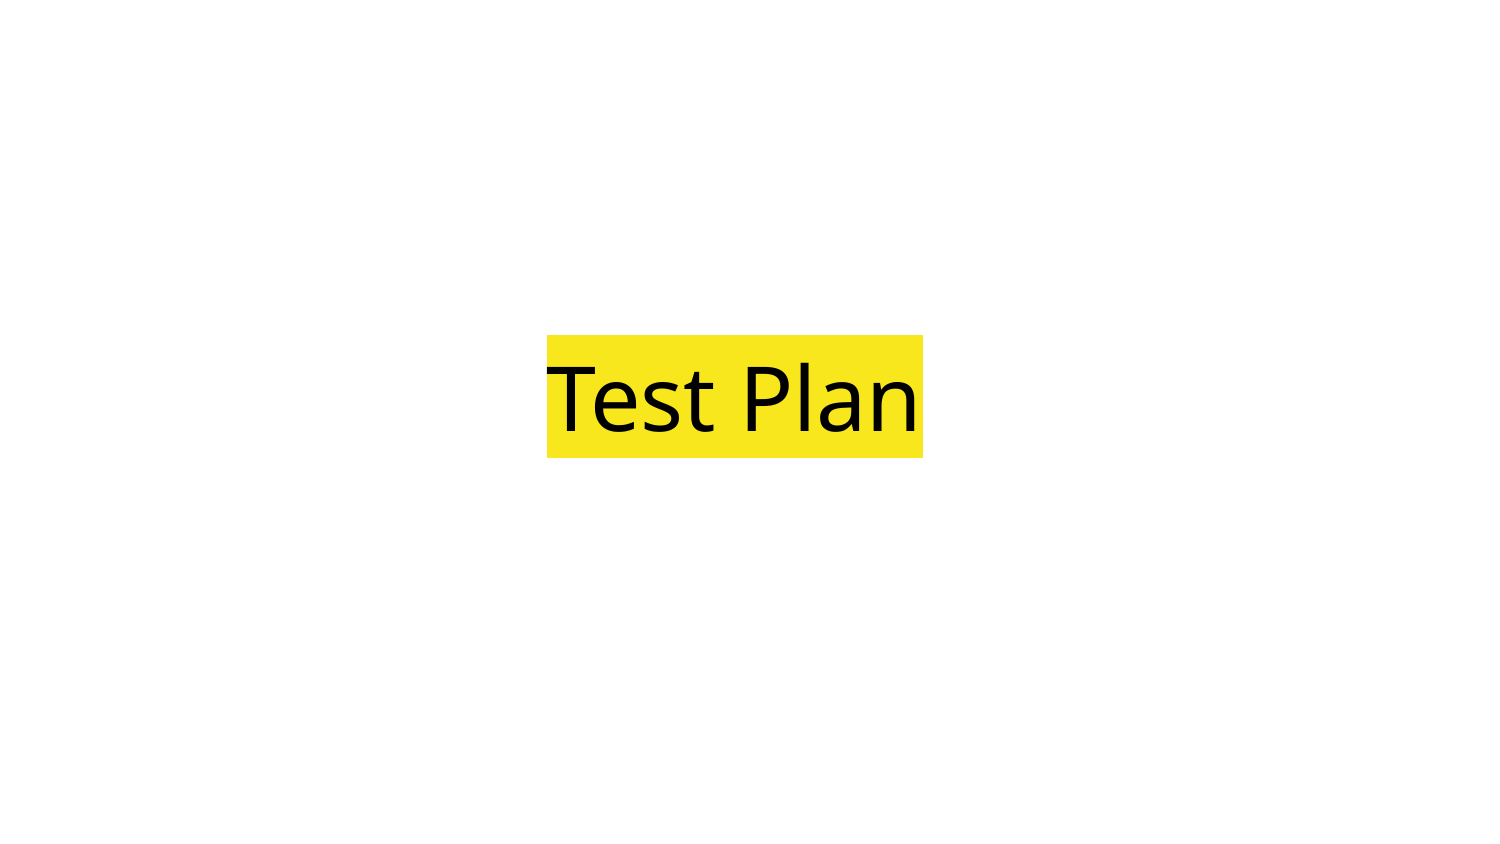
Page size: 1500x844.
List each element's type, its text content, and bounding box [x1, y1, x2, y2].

title Test Plan [531, 326, 969, 517]
